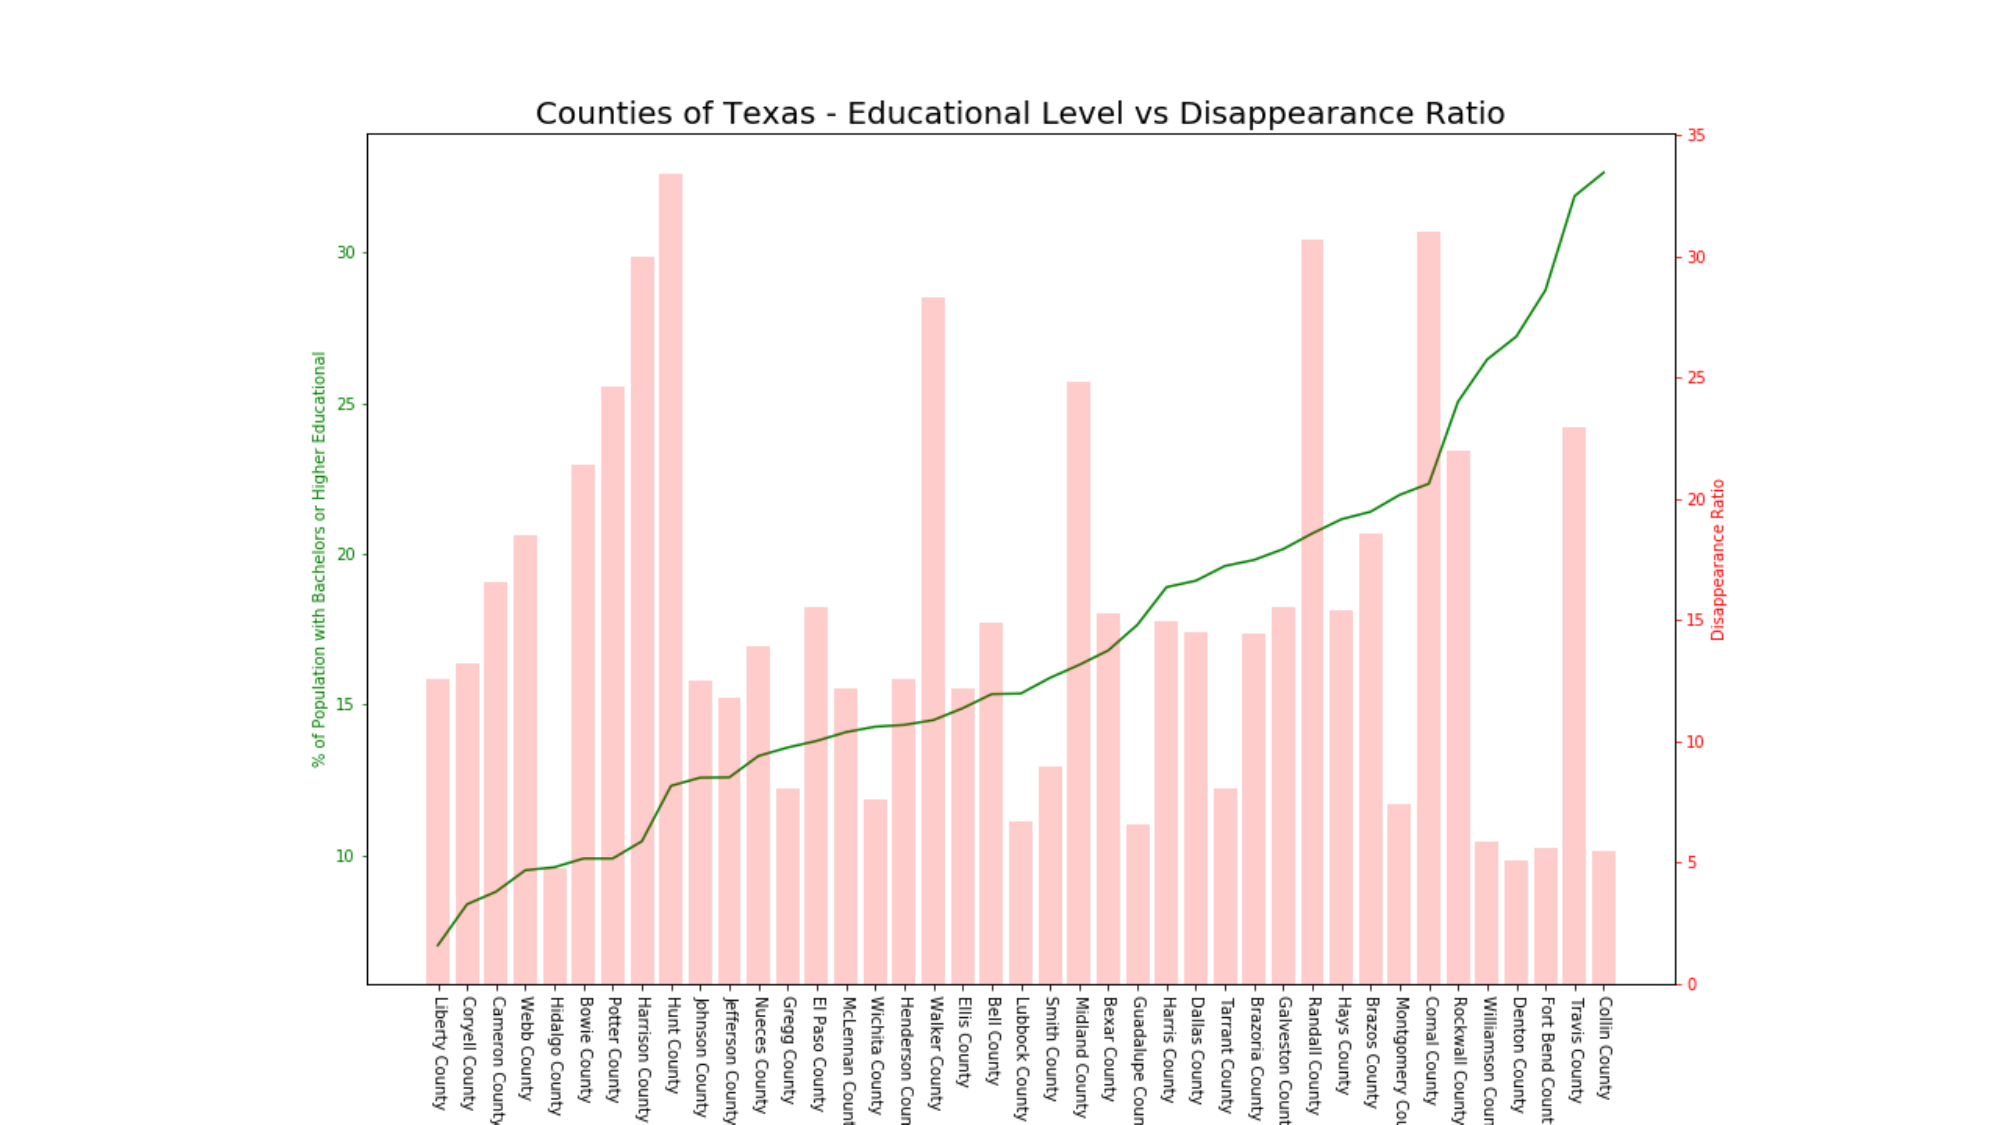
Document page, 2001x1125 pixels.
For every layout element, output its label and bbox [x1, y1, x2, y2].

picture [156, 0, 1844, 1125]
